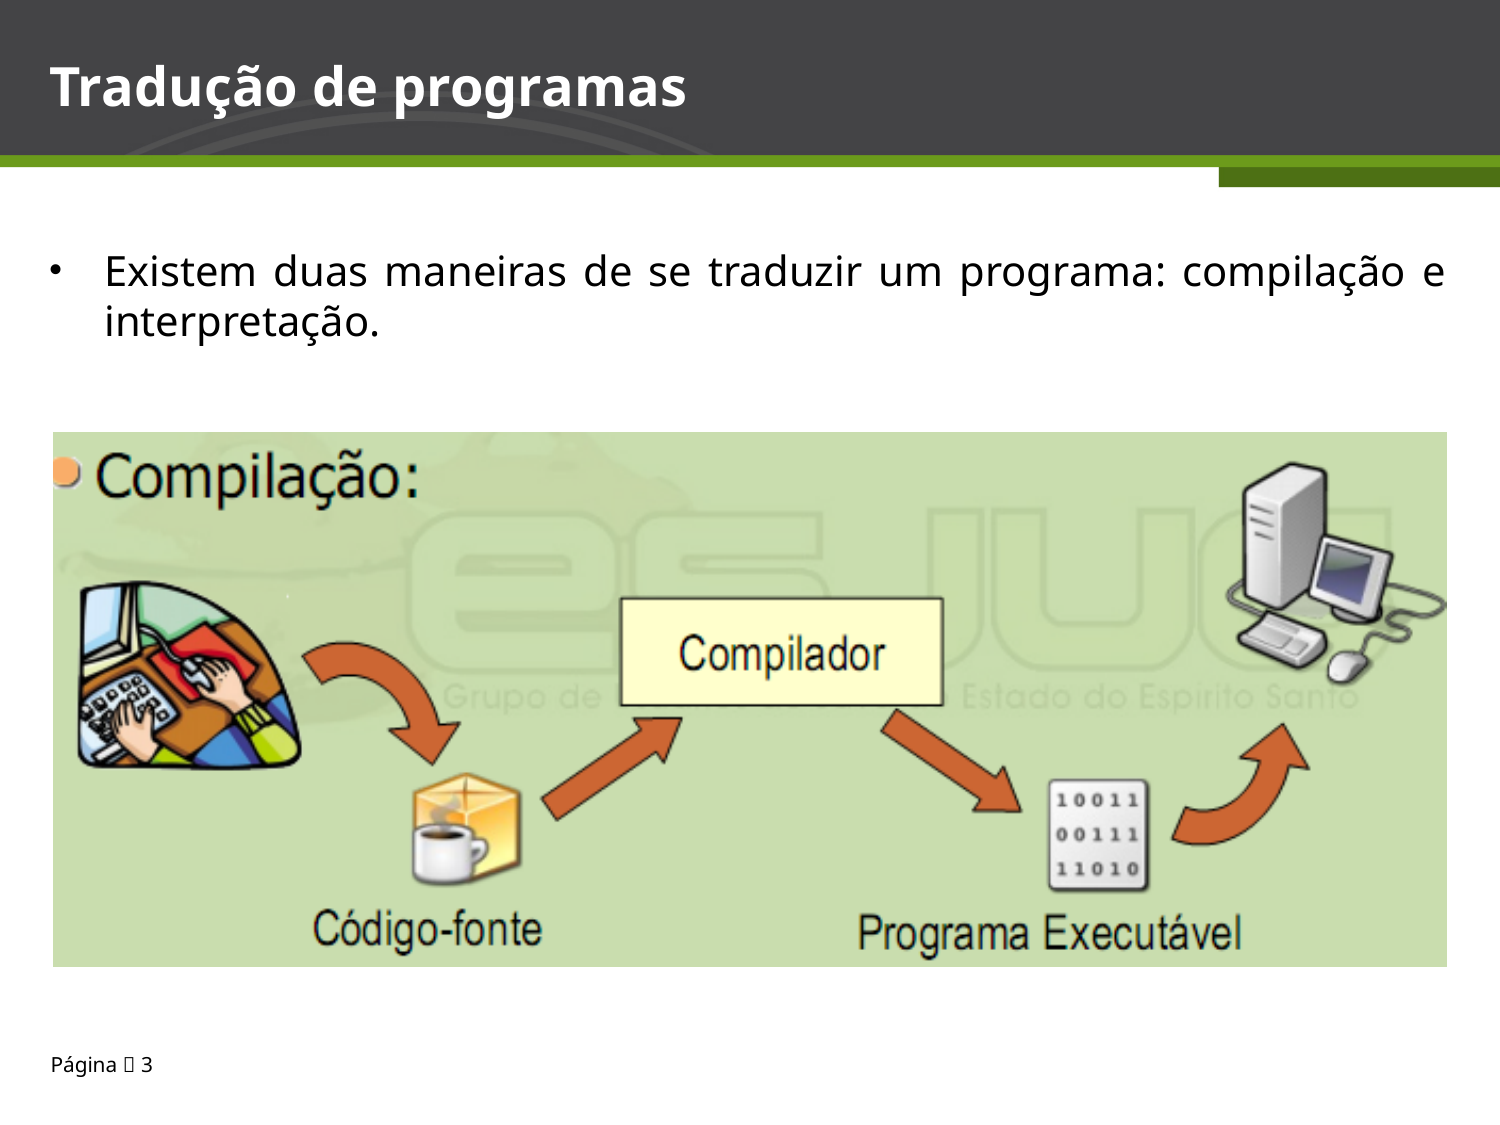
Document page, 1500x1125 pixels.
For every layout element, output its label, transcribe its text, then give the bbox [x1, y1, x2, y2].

picture [0, 0, 1500, 1125]
list Existem duas maneiras de se traduzir um programa: compilação e interpretação. [48, 244, 1447, 374]
title Tradução de programas [49, 51, 1447, 140]
